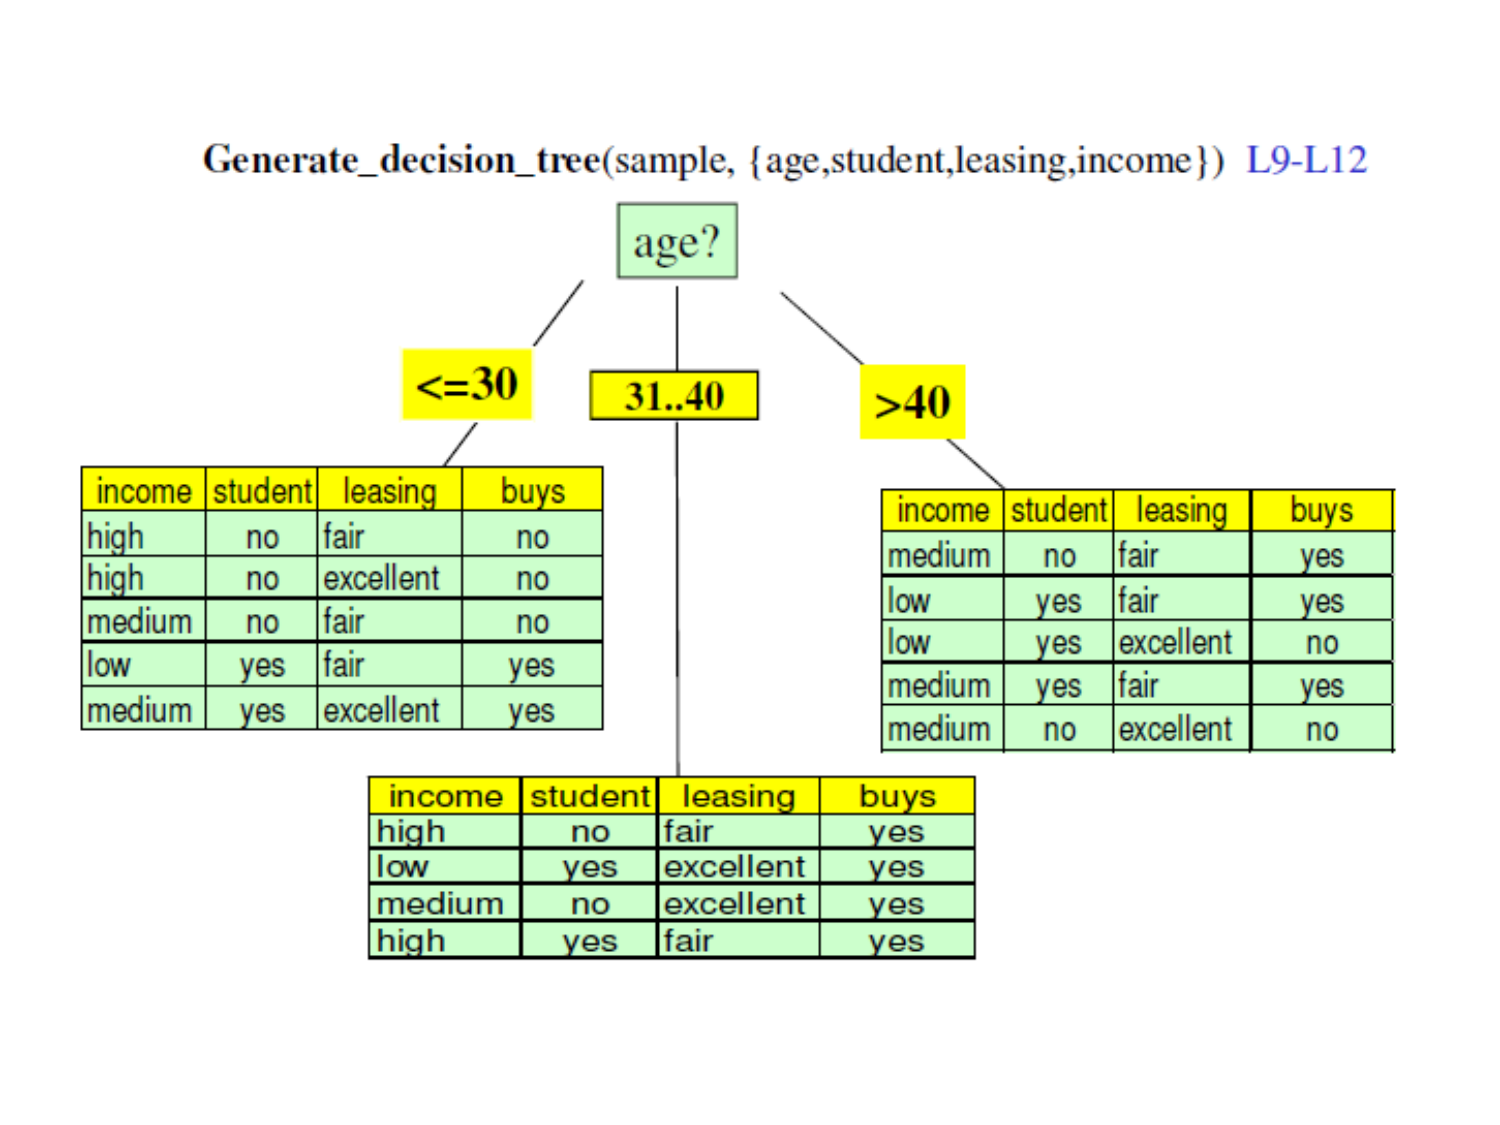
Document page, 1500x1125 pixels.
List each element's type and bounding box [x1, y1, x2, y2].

picture [15, 77, 1485, 1047]
